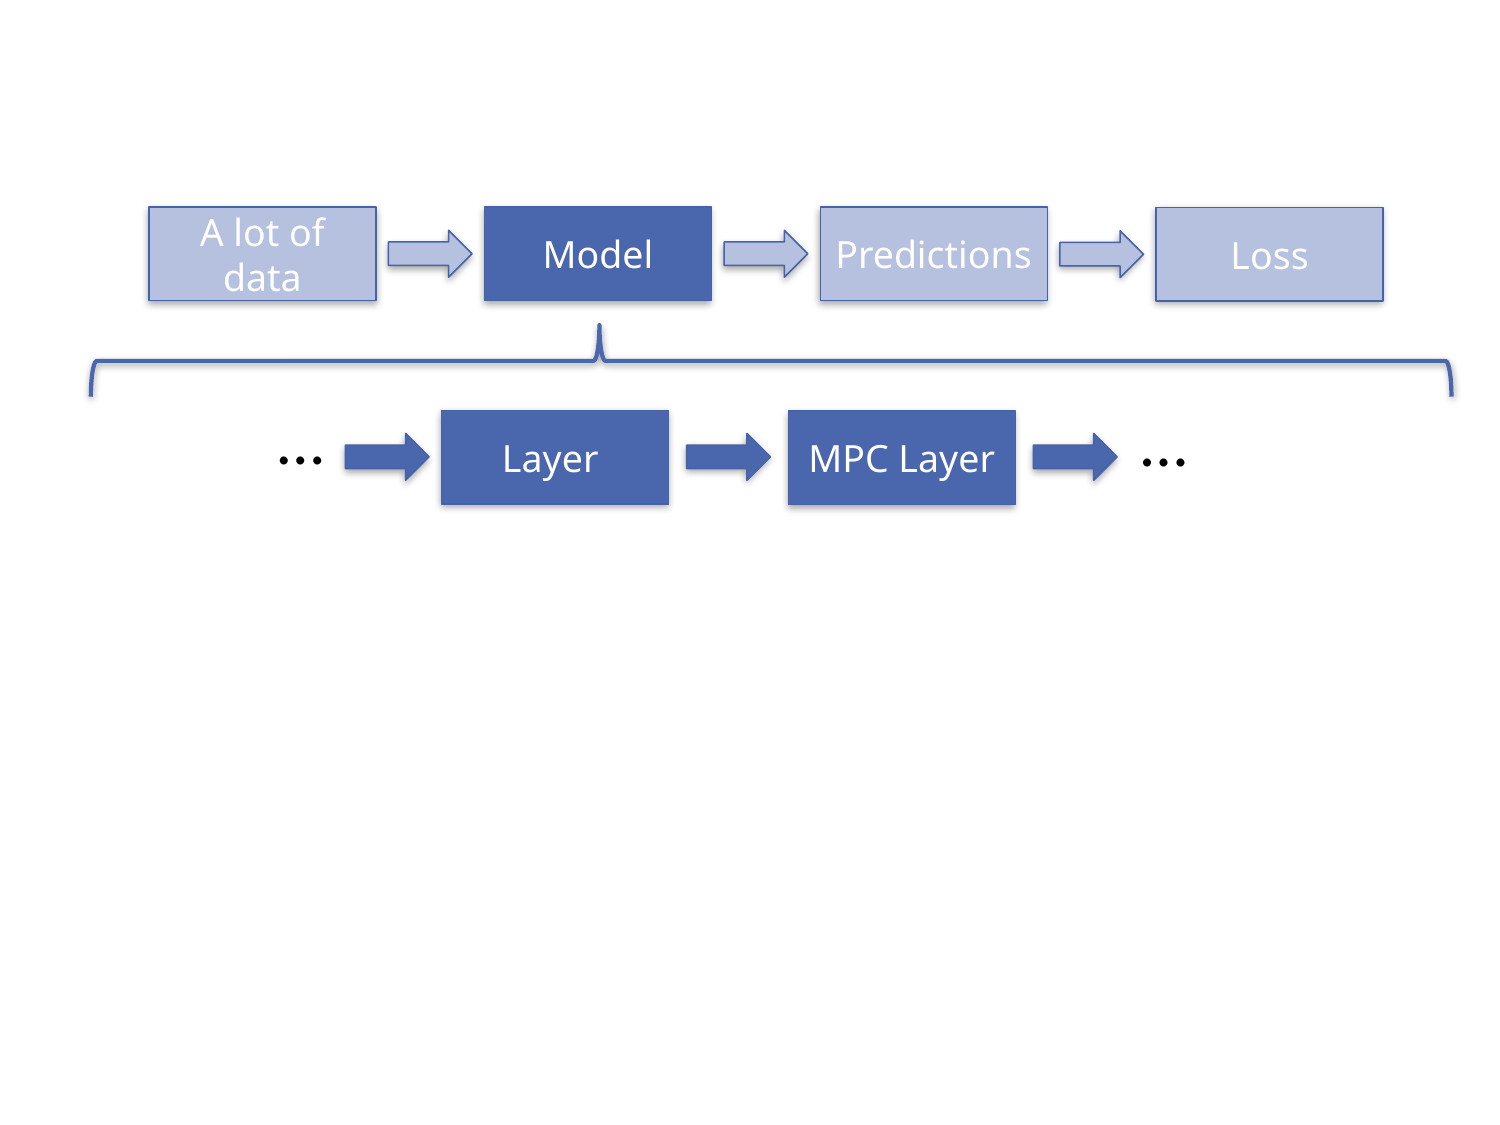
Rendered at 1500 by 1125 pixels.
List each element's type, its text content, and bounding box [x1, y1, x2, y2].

text_box Loss [1155, 207, 1384, 302]
text_box [1032, 432, 1118, 481]
text_box [387, 229, 473, 278]
text_box [723, 229, 809, 278]
text_box … [1126, 392, 1202, 487]
text_box [344, 432, 430, 481]
text_box [88, 323, 1454, 397]
text_box Model [484, 206, 712, 301]
text_box [1059, 230, 1145, 279]
text_box Predictions [820, 206, 1048, 301]
text_box A lot of data [148, 206, 377, 301]
text_box [685, 432, 771, 482]
text_box … [262, 390, 339, 486]
text_box MPC Layer [788, 410, 1016, 505]
